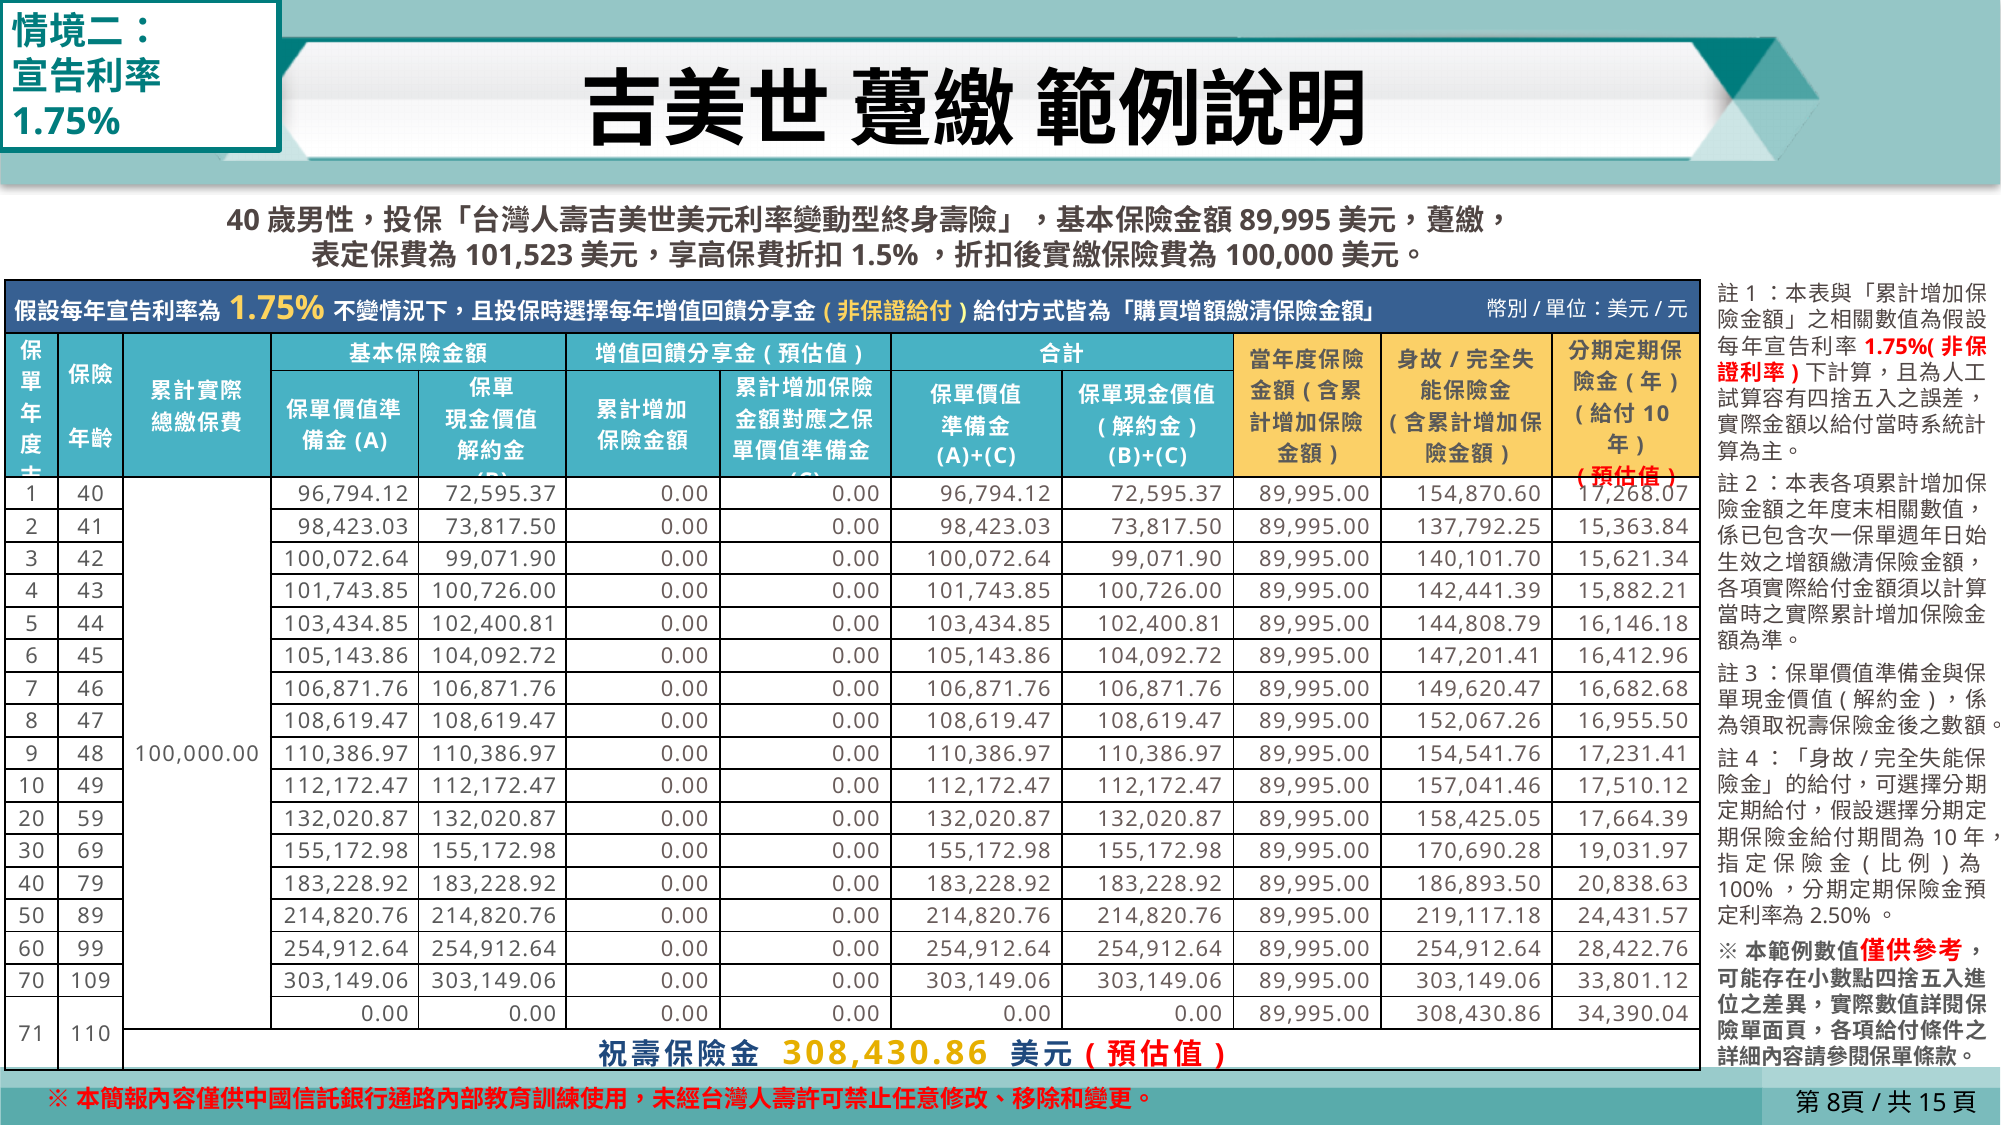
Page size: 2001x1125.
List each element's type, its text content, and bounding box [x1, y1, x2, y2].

table_cell 154,870.60 [1382, 478, 1551, 508]
table_cell 108,619.47 [272, 705, 418, 736]
table_cell 0.00 [721, 868, 890, 898]
table_cell 103,434.85 [892, 608, 1061, 638]
table_cell 110,386.97 [272, 738, 418, 768]
table_cell 增值回饋分享金(預估值) [567, 334, 890, 370]
table_cell 40 [6, 868, 57, 898]
table_cell 254,912.64 [1382, 932, 1551, 963]
table_cell 41 [59, 510, 122, 541]
table_cell 祝壽保險金 308,430.86 美元(預估值) [124, 1030, 1699, 1069]
table_cell 7 [6, 673, 57, 703]
table_cell 0.00 [567, 543, 719, 573]
table_cell 72,595.37 [419, 478, 565, 508]
table_cell 144,808.79 [1382, 608, 1551, 638]
table_cell 132,020.87 [272, 803, 418, 833]
table_cell 0.00 [567, 868, 719, 898]
table_cell 219,117.18 [1382, 900, 1551, 931]
table_cell 89 [59, 900, 122, 931]
table_cell 103,434.85 [272, 608, 418, 638]
table_cell 3 [6, 543, 57, 573]
table_cell 累計增加 保險金額 [567, 371, 719, 476]
table_cell 49 [59, 770, 122, 801]
table_cell 0.00 [272, 997, 418, 1028]
table_cell 142,441.39 [1382, 575, 1551, 606]
table_cell 101,743.85 [272, 575, 418, 606]
table_cell 59 [59, 803, 122, 833]
table_cell 0.00 [721, 900, 890, 931]
table_cell 9 [6, 738, 57, 768]
table_cell 40 [59, 478, 122, 508]
table_cell 303,149.06 [1063, 965, 1233, 996]
table_cell 0.00 [721, 932, 890, 963]
table_cell 34,390.04 [1553, 997, 1699, 1028]
table_cell 0.00 [567, 510, 719, 541]
table_cell 0.00 [721, 705, 890, 736]
table_cell 100,726.00 [419, 575, 565, 606]
table_cell 72,595.37 [1063, 478, 1233, 508]
table_cell 183,228.92 [272, 868, 418, 898]
table_cell 89,995.00 [1234, 900, 1380, 931]
table_cell 303,149.06 [1382, 965, 1551, 996]
table_cell 0.00 [567, 608, 719, 638]
table_cell 104,092.72 [419, 640, 565, 671]
table_cell 102,400.81 [1063, 608, 1233, 638]
table_cell 89,995.00 [1234, 478, 1380, 508]
table_cell 98,423.03 [892, 510, 1061, 541]
table_cell 20 [6, 803, 57, 833]
table_cell 累計增加保險金額對應之保單價值準備金(C) [721, 371, 890, 476]
table_cell 16,682.68 [1553, 673, 1699, 703]
table_cell 132,020.87 [1063, 803, 1233, 833]
table_cell 106,871.76 [1063, 673, 1233, 703]
table_cell 89,995.00 [1234, 932, 1380, 963]
table_cell 0.00 [892, 997, 1061, 1028]
table_cell 4 [6, 575, 57, 606]
table_cell 0.00 [567, 932, 719, 963]
table_cell 89,995.00 [1234, 575, 1380, 606]
table_cell 0.00 [721, 803, 890, 833]
table_cell 152,067.26 [1382, 705, 1551, 736]
table_cell 71 [6, 997, 57, 1069]
table_cell 183,228.92 [1063, 868, 1233, 898]
text_box 註1：本表與「累計增加保險金額」之相關數值為假設每年宣告利率1.75%(非保證利率)下計算，且為人工試算容有四捨五入之誤差，實際金額以給付當時系統計算為主。 註2：本表各項累計增加保險金額之年度末相關數值，係已包含次一保單週年日始生效之增額繳清保險金額，各項實際給付金額須以計算當時之實際累計增加保險金額為準。 註3：保單價值準備金與保單現金價值(解約金)，係為領取祝壽保險金後之數額。 註4：「身故/完全失能保險金」的給付，可選擇分期定期給付，假設選擇分期定期保險金給付期間為10年，指定保險金(比例)為100%，分期定期保險金預定利率為2.50%。 ※本範例數值僅供參考，可能存在小數點四捨五入進位之差異，實際數值詳閱保險單面頁，各項給付條件之詳細內容請參閱保單條款。 [1699, 279, 2000, 1070]
table_cell 100,072.64 [272, 543, 418, 573]
table_cell 101,743.85 [892, 575, 1061, 606]
table_cell 183,228.92 [419, 868, 565, 898]
table_cell 0.00 [721, 738, 890, 768]
table_cell 45 [59, 640, 122, 671]
table_cell 0.00 [567, 640, 719, 671]
table_cell 110,386.97 [1063, 738, 1233, 768]
table_cell 28,422.76 [1553, 932, 1699, 963]
table_cell 89,995.00 [1234, 997, 1380, 1028]
table_cell 89,995.00 [1234, 673, 1380, 703]
table_cell 保單價值準備金(A) [272, 371, 418, 476]
table_cell 5 [6, 608, 57, 638]
table_cell 0.00 [721, 575, 890, 606]
table_cell 20,838.63 [1553, 868, 1699, 898]
table_cell 17,664.39 [1553, 803, 1699, 833]
table_cell 24,431.57 [1553, 900, 1699, 931]
table_cell 保單現金價值 (解約金) (B)+(C) [1063, 371, 1233, 476]
table_cell 0.00 [721, 835, 890, 866]
table_cell 96,794.12 [892, 478, 1061, 508]
table_cell 0.00 [567, 770, 719, 801]
table_cell 89,995.00 [1234, 803, 1380, 833]
table_cell 0.00 [567, 997, 719, 1028]
table_cell 100,000.00 [124, 478, 270, 1028]
table_cell 69 [59, 835, 122, 866]
table_cell 保單 年度末 [6, 334, 57, 476]
table_cell 0.00 [567, 835, 719, 866]
table_cell 108,619.47 [892, 705, 1061, 736]
table_cell 109 [59, 965, 122, 996]
table_cell 15,363.84 [1553, 510, 1699, 541]
table_cell 15,621.34 [1553, 543, 1699, 573]
table_cell 155,172.98 [272, 835, 418, 866]
table_cell 70 [6, 965, 57, 996]
table_cell 16,955.50 [1553, 705, 1699, 736]
table_cell 50 [6, 900, 57, 931]
table_cell 155,172.98 [419, 835, 565, 866]
table_cell 合計 [892, 334, 1233, 370]
table_cell 0.00 [419, 997, 565, 1028]
table_cell 0.00 [721, 608, 890, 638]
table_cell 149,620.47 [1382, 673, 1551, 703]
table_cell 0.00 [567, 900, 719, 931]
table_cell 1 [6, 478, 57, 508]
table_cell 0.00 [721, 478, 890, 508]
table_cell 158,425.05 [1382, 803, 1551, 833]
text_box 40歲男性，投保「台灣人壽吉美世美元利率變動型終身壽險」，基本保險金額89,995美元，躉繳， 表定保費為101,523美元，享高保費折扣1.5%，折扣後實繳保險費為100,000美元。 [43, 194, 1698, 279]
table_cell 15,882.21 [1553, 575, 1699, 606]
table_cell 0.00 [721, 770, 890, 801]
table_cell 0.00 [721, 640, 890, 671]
table_cell 0.00 [567, 738, 719, 768]
table_cell 108,619.47 [419, 705, 565, 736]
table_cell 60 [6, 932, 57, 963]
table_cell 105,143.86 [272, 640, 418, 671]
table_cell 154,541.76 [1382, 738, 1551, 768]
table_cell 17,510.12 [1553, 770, 1699, 801]
table_cell 110,386.97 [892, 738, 1061, 768]
table_cell 254,912.64 [1063, 932, 1233, 963]
table_cell 0.00 [567, 803, 719, 833]
table_cell 16,412.96 [1553, 640, 1699, 671]
table_cell 0.00 [1063, 997, 1233, 1028]
table_cell 132,020.87 [419, 803, 565, 833]
table_cell 99,071.90 [419, 543, 565, 573]
table_cell 47 [59, 705, 122, 736]
table_cell 0.00 [721, 673, 890, 703]
table_cell 保單價值 準備金 (A)+(C) [892, 371, 1061, 476]
table_cell 254,912.64 [272, 932, 418, 963]
table_cell 254,912.64 [892, 932, 1061, 963]
table_cell 170,690.28 [1382, 835, 1551, 866]
table_cell 6 [6, 640, 57, 671]
table_cell 110,386.97 [419, 738, 565, 768]
table_cell 308,430.86 [1382, 997, 1551, 1028]
table_cell 99,071.90 [1063, 543, 1233, 573]
table_cell 105,143.86 [892, 640, 1061, 671]
table_cell 30 [6, 835, 57, 866]
table_cell 89,995.00 [1234, 770, 1380, 801]
table_cell 104,092.72 [1063, 640, 1233, 671]
table_cell 48 [59, 738, 122, 768]
table_cell 89,995.00 [1234, 868, 1380, 898]
table_cell 89,995.00 [1234, 510, 1380, 541]
table_cell 112,172.47 [272, 770, 418, 801]
text_box 吉美世 躉繳 範例說明 [565, 47, 1383, 163]
table_cell 183,228.92 [892, 868, 1061, 898]
table_cell 0.00 [721, 965, 890, 996]
table_cell 17,268.07 [1553, 478, 1699, 508]
table_cell 254,912.64 [419, 932, 565, 963]
table_cell 110 [59, 997, 122, 1069]
table_header 假設每年宣告利率為1.75%不變情況下，且投保時選擇每年增值回饋分享金(非保證給付)給付方式皆為「購買增額繳清保險金額」 [6, 281, 1699, 332]
table_cell 17,231.41 [1553, 738, 1699, 768]
table_cell 10 [6, 770, 57, 801]
text_box 幣別/單位：美元/元 [1471, 288, 1699, 328]
table_cell 0.00 [567, 705, 719, 736]
table_cell 214,820.76 [892, 900, 1061, 931]
table_cell 身故/完全失能保險金 (含累計增加保險金額) [1382, 334, 1551, 476]
table_cell 44 [59, 608, 122, 638]
table_cell 106,871.76 [892, 673, 1061, 703]
table_cell 73,817.50 [1063, 510, 1233, 541]
table_cell 0.00 [567, 965, 719, 996]
table_cell 157,041.46 [1382, 770, 1551, 801]
table_cell 89,995.00 [1234, 543, 1380, 573]
text_box 情境二： 宣告利率1.75% [0, 0, 280, 150]
table_cell 214,820.76 [419, 900, 565, 931]
table_cell 132,020.87 [892, 803, 1061, 833]
table_cell 0.00 [567, 478, 719, 508]
table_cell 106,871.76 [419, 673, 565, 703]
table_cell 108,619.47 [1063, 705, 1233, 736]
table_cell 102,400.81 [419, 608, 565, 638]
table_cell 89,995.00 [1234, 738, 1380, 768]
table_cell 89,995.00 [1234, 608, 1380, 638]
table_cell 214,820.76 [1063, 900, 1233, 931]
table_cell 106,871.76 [272, 673, 418, 703]
table_cell 112,172.47 [1063, 770, 1233, 801]
table_cell 100,726.00 [1063, 575, 1233, 606]
table_cell 89,995.00 [1234, 705, 1380, 736]
table_cell 0.00 [567, 673, 719, 703]
table_cell 當年度保險金額(含累計增加保險金額) [1234, 334, 1380, 476]
table_cell 303,149.06 [272, 965, 418, 996]
table_cell 0.00 [721, 543, 890, 573]
table_cell 303,149.06 [419, 965, 565, 996]
table_cell 89,995.00 [1234, 640, 1380, 671]
table_cell 42 [59, 543, 122, 573]
table_cell 0.00 [567, 575, 719, 606]
table_cell 保險 年齡 [59, 334, 122, 476]
table_cell 2 [6, 510, 57, 541]
table_cell 0.00 [721, 997, 890, 1028]
table_cell 112,172.47 [892, 770, 1061, 801]
table_cell 186,893.50 [1382, 868, 1551, 898]
table_cell 8 [6, 705, 57, 736]
table_cell 19,031.97 [1553, 835, 1699, 866]
table_cell 33,801.12 [1553, 965, 1699, 996]
table_cell 303,149.06 [892, 965, 1061, 996]
picture [181, 30, 1819, 161]
table_cell 100,072.64 [892, 543, 1061, 573]
table_cell 分期定期保險金(年) (給付10年) (預估值) [1553, 334, 1699, 476]
table_cell 99 [59, 932, 122, 963]
table_cell 0.00 [721, 510, 890, 541]
table_cell 214,820.76 [272, 900, 418, 931]
table_cell 140,101.70 [1382, 543, 1551, 573]
table_cell 保單 現金價值 解約金 (B) [419, 371, 565, 476]
table_cell 79 [59, 868, 122, 898]
table_cell 73,817.50 [419, 510, 565, 541]
table_cell 155,172.98 [1063, 835, 1233, 866]
table_cell 16,146.18 [1553, 608, 1699, 638]
table_cell 112,172.47 [419, 770, 565, 801]
table_cell 98,423.03 [272, 510, 418, 541]
table_cell 147,201.41 [1382, 640, 1551, 671]
table_cell 155,172.98 [892, 835, 1061, 866]
table_cell 89,995.00 [1234, 835, 1380, 866]
table_cell 96,794.12 [272, 478, 418, 508]
table_cell 89,995.00 [1234, 965, 1380, 996]
table_cell 137,792.25 [1382, 510, 1551, 541]
picture [0, 1067, 2001, 1125]
table_cell 累計實際 總繳保費 [124, 334, 270, 476]
table_cell 基本保險金額 [272, 334, 565, 370]
table_cell 43 [59, 575, 122, 606]
table_cell 46 [59, 673, 122, 703]
